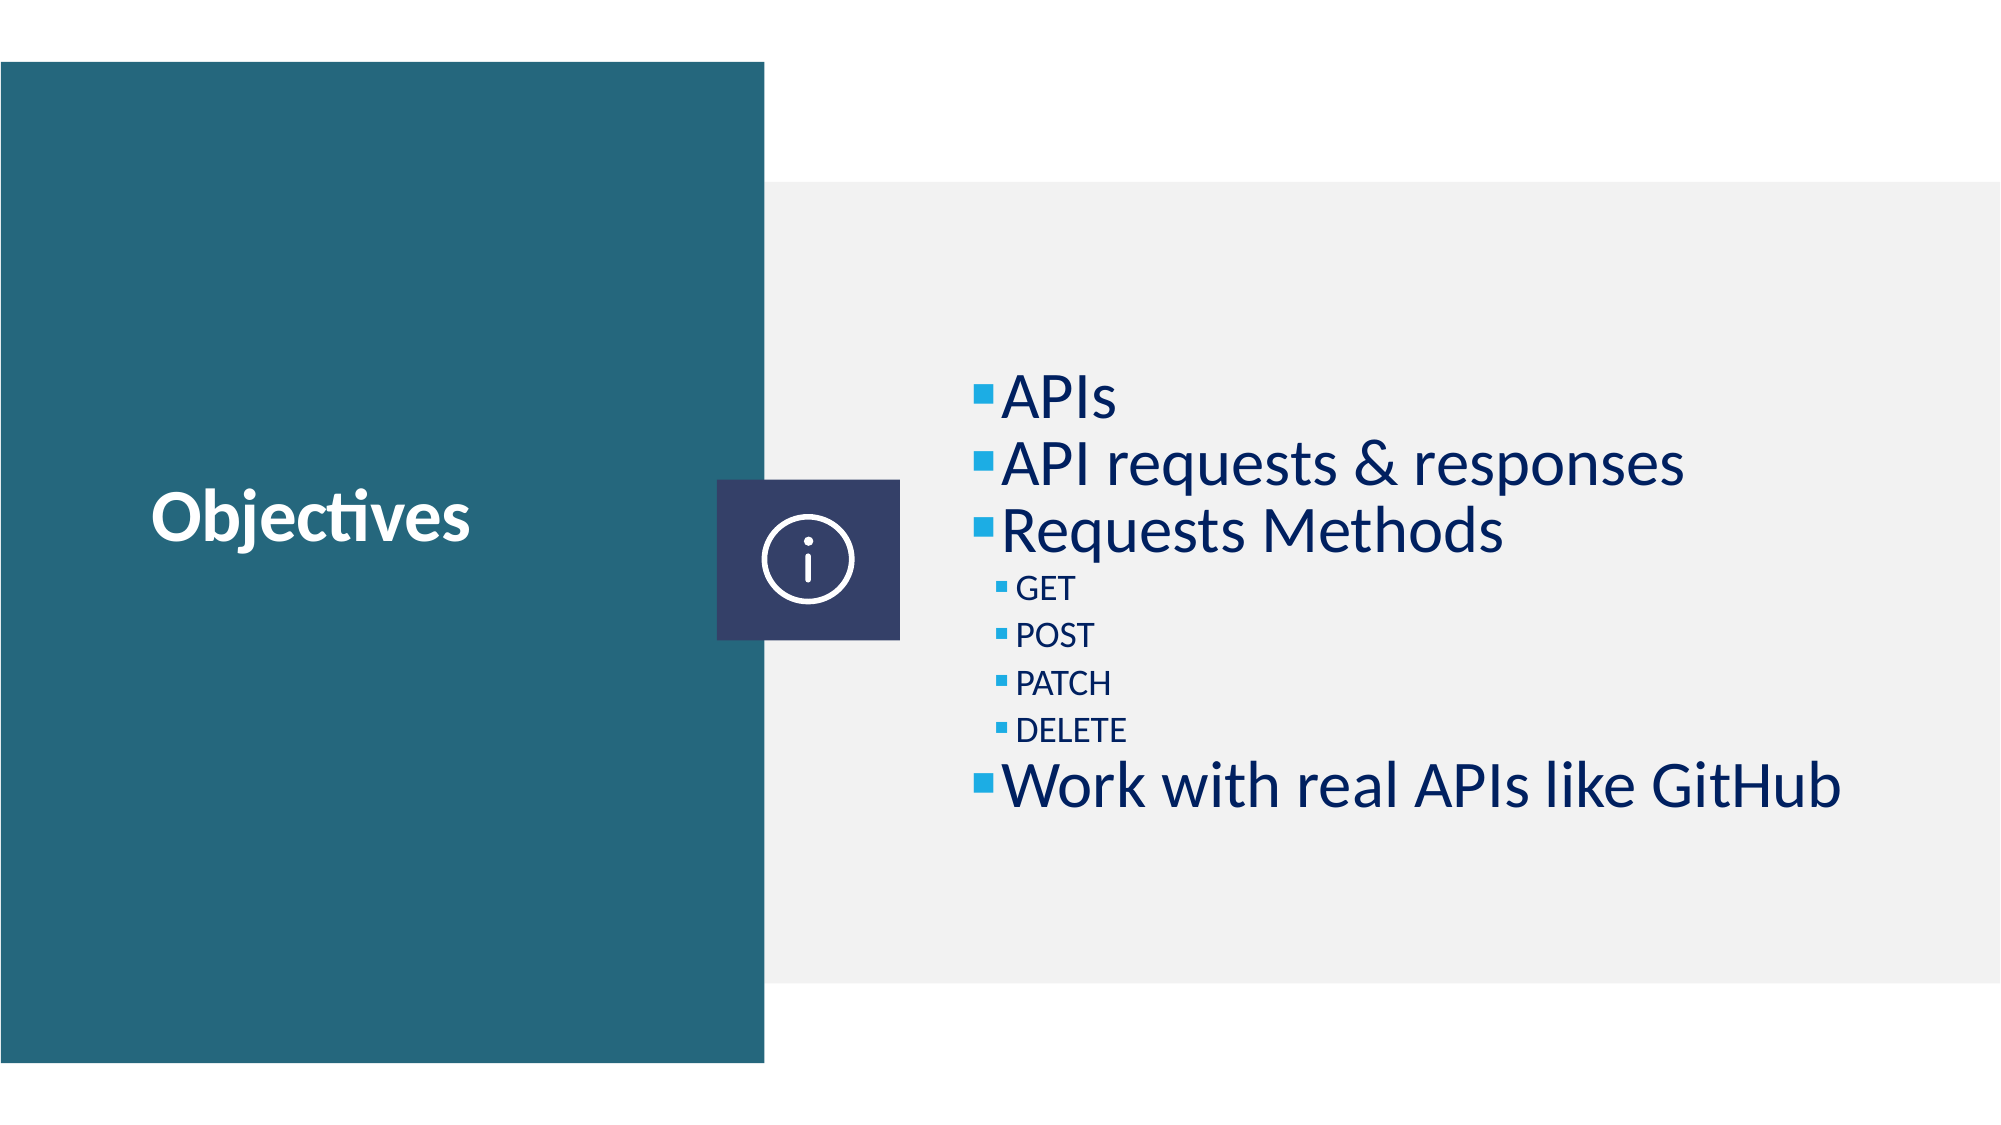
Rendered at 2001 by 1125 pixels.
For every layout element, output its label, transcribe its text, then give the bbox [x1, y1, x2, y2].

list APIs API requests & responses Requests Methods GET POST PATCH DELETE Work with real APIs like GitHub [953, 361, 1943, 884]
